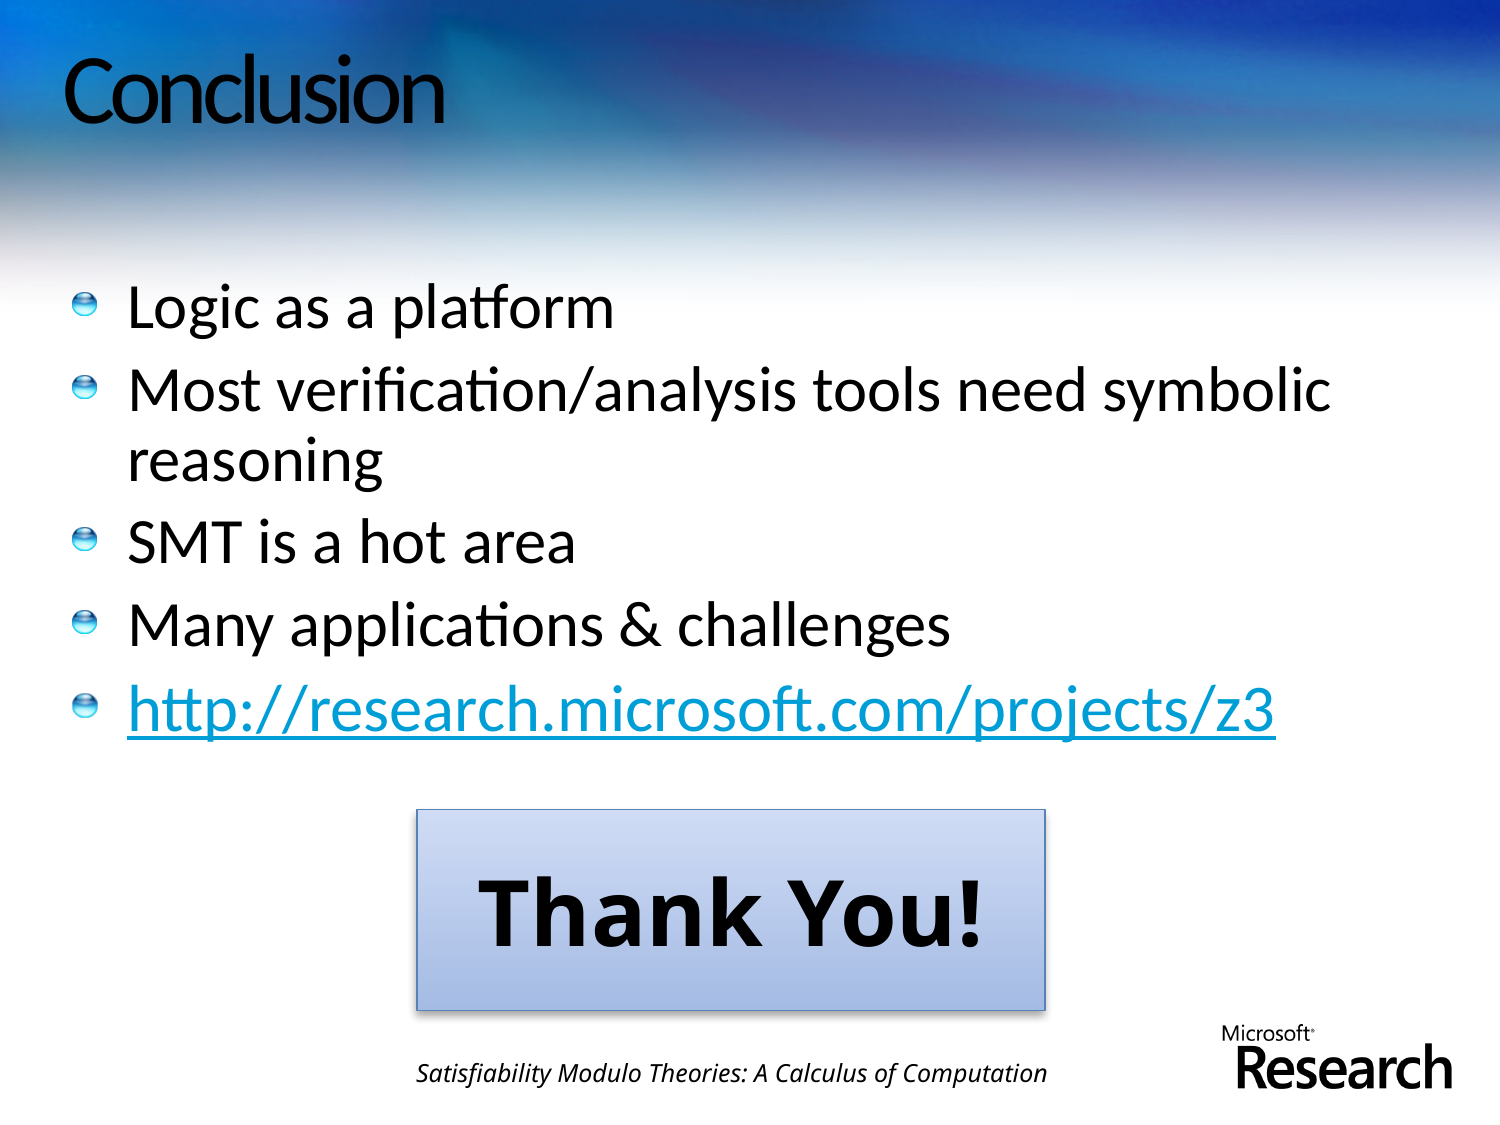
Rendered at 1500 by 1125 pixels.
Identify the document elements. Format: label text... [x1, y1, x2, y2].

title Conclusion [62, 37, 1438, 148]
text_box Thank You! [416, 809, 1046, 1011]
text_box Logic as a platform Most verification/analysis tools need symbolic reasoning SMT is a hot area Many applications & challenges http://research.microsoft.com/projects/z3 [63, 273, 1439, 829]
footer Satisfiability Modulo Theories: A Calculus of Computation [324, 1042, 1141, 1103]
picture [0, 0, 1500, 1125]
